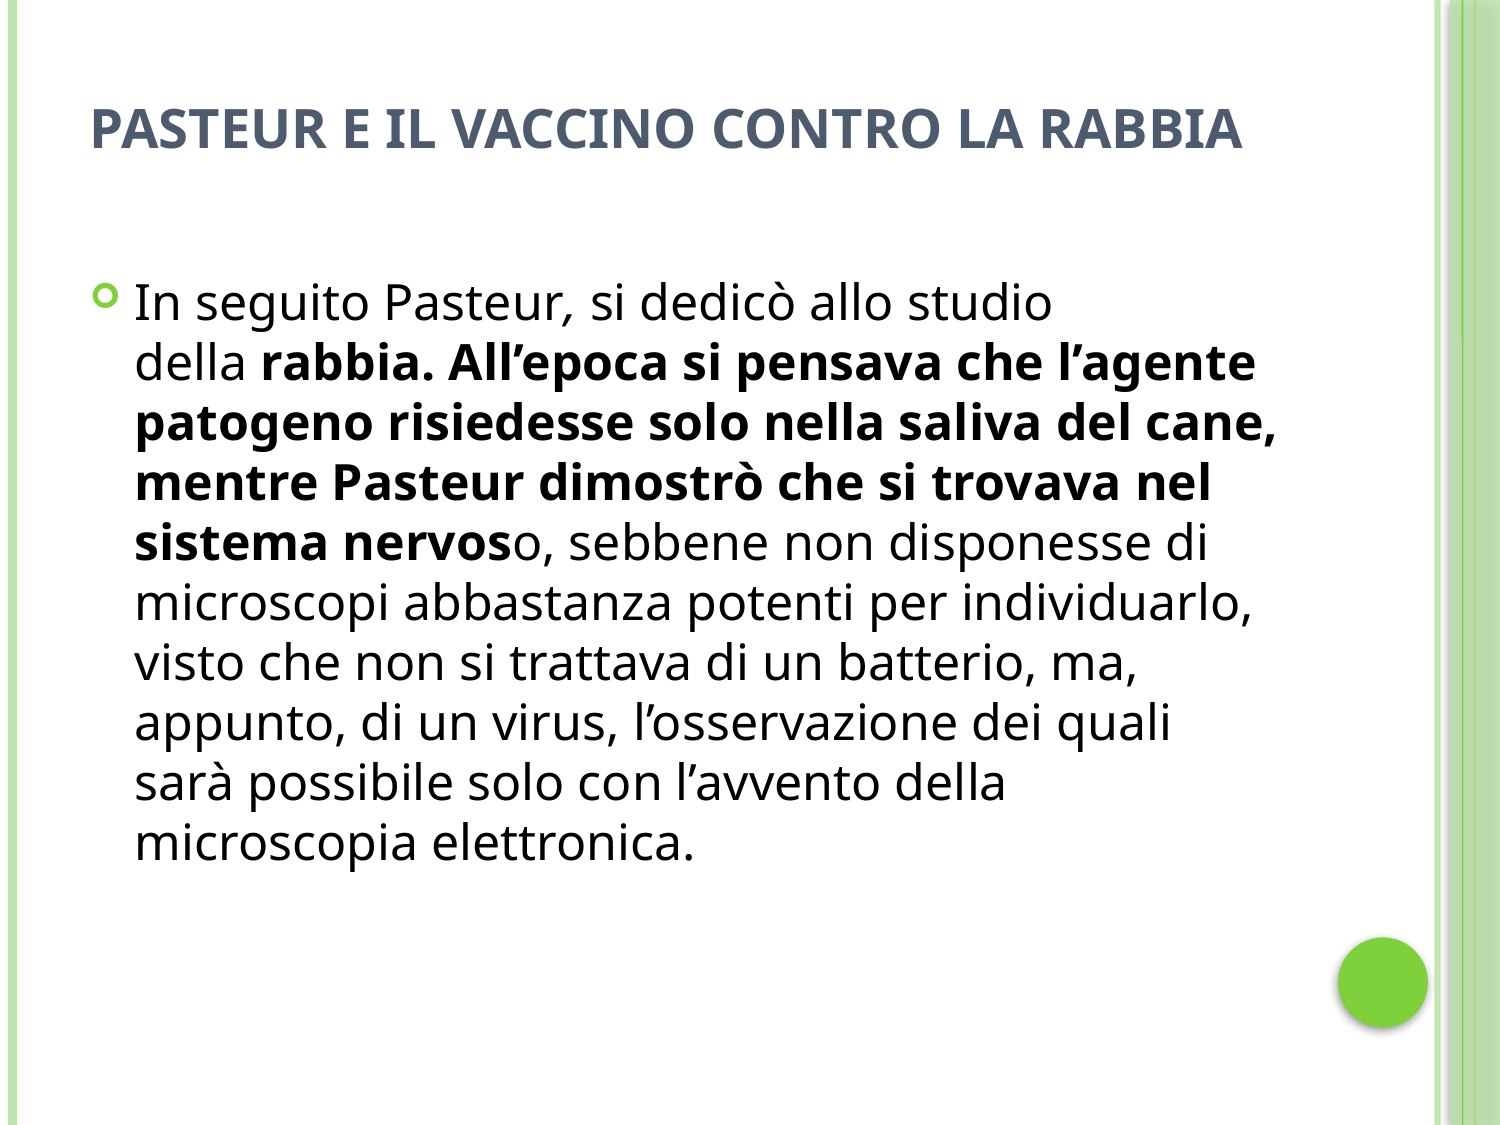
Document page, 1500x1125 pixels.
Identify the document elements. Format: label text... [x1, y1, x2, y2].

title Pasteur e il vaccino contro la rabbia [75, 45, 1300, 233]
list In seguito Pasteur, si dedicò allo studio della rabbia. All’epoca si pensava che l’agente patogeno risiedesse solo nella saliva del cane, mentre Pasteur dimostrò che si trovava nel sistema nervoso, sebbene non disponesse di microscopi abbastanza potenti per individuarlo, visto che non si trattava di un batterio, ma, appunto, di un virus, l’osservazione dei quali sarà possibile solo con l’avvento della microscopia elettronica. [75, 262, 1300, 1062]
